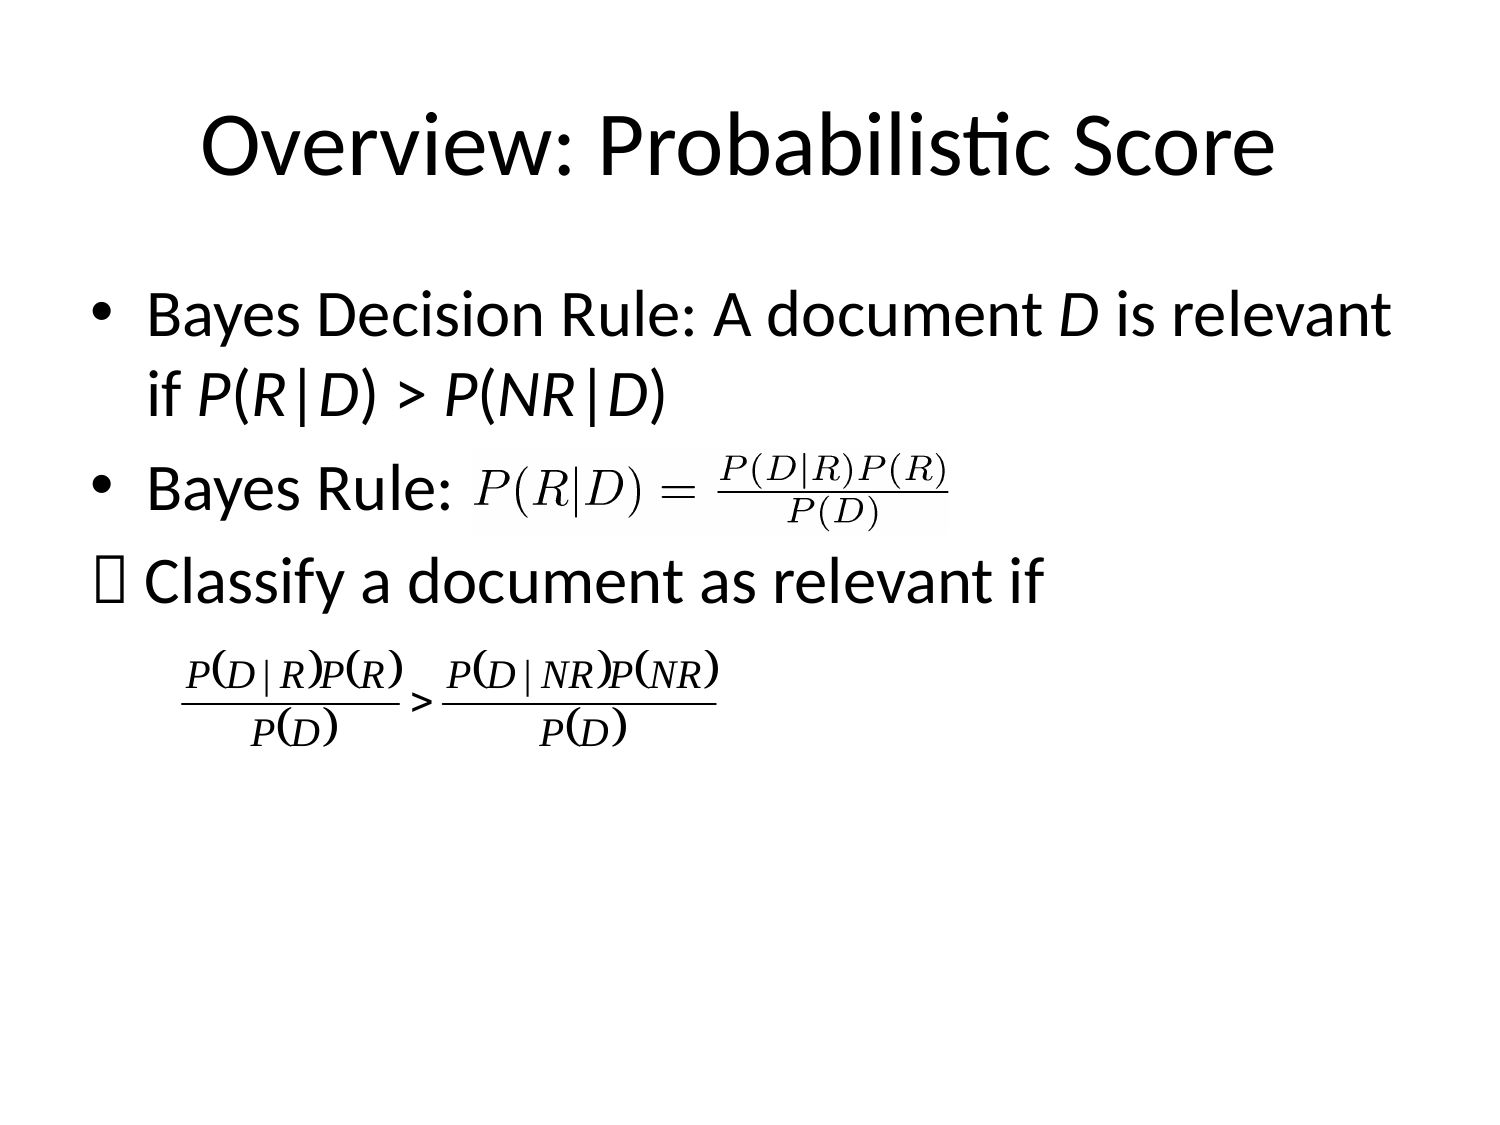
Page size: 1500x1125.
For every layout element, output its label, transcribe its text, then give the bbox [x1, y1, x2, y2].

list Bayes Decision Rule: A document D is relevant if P(R|D) > P(NR|D) Bayes Rule:  Classify a document as relevant if [74, 262, 1438, 1076]
title Overview: Probabilistic Score [74, 44, 1426, 233]
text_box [174, 649, 726, 763]
picture [472, 449, 951, 536]
